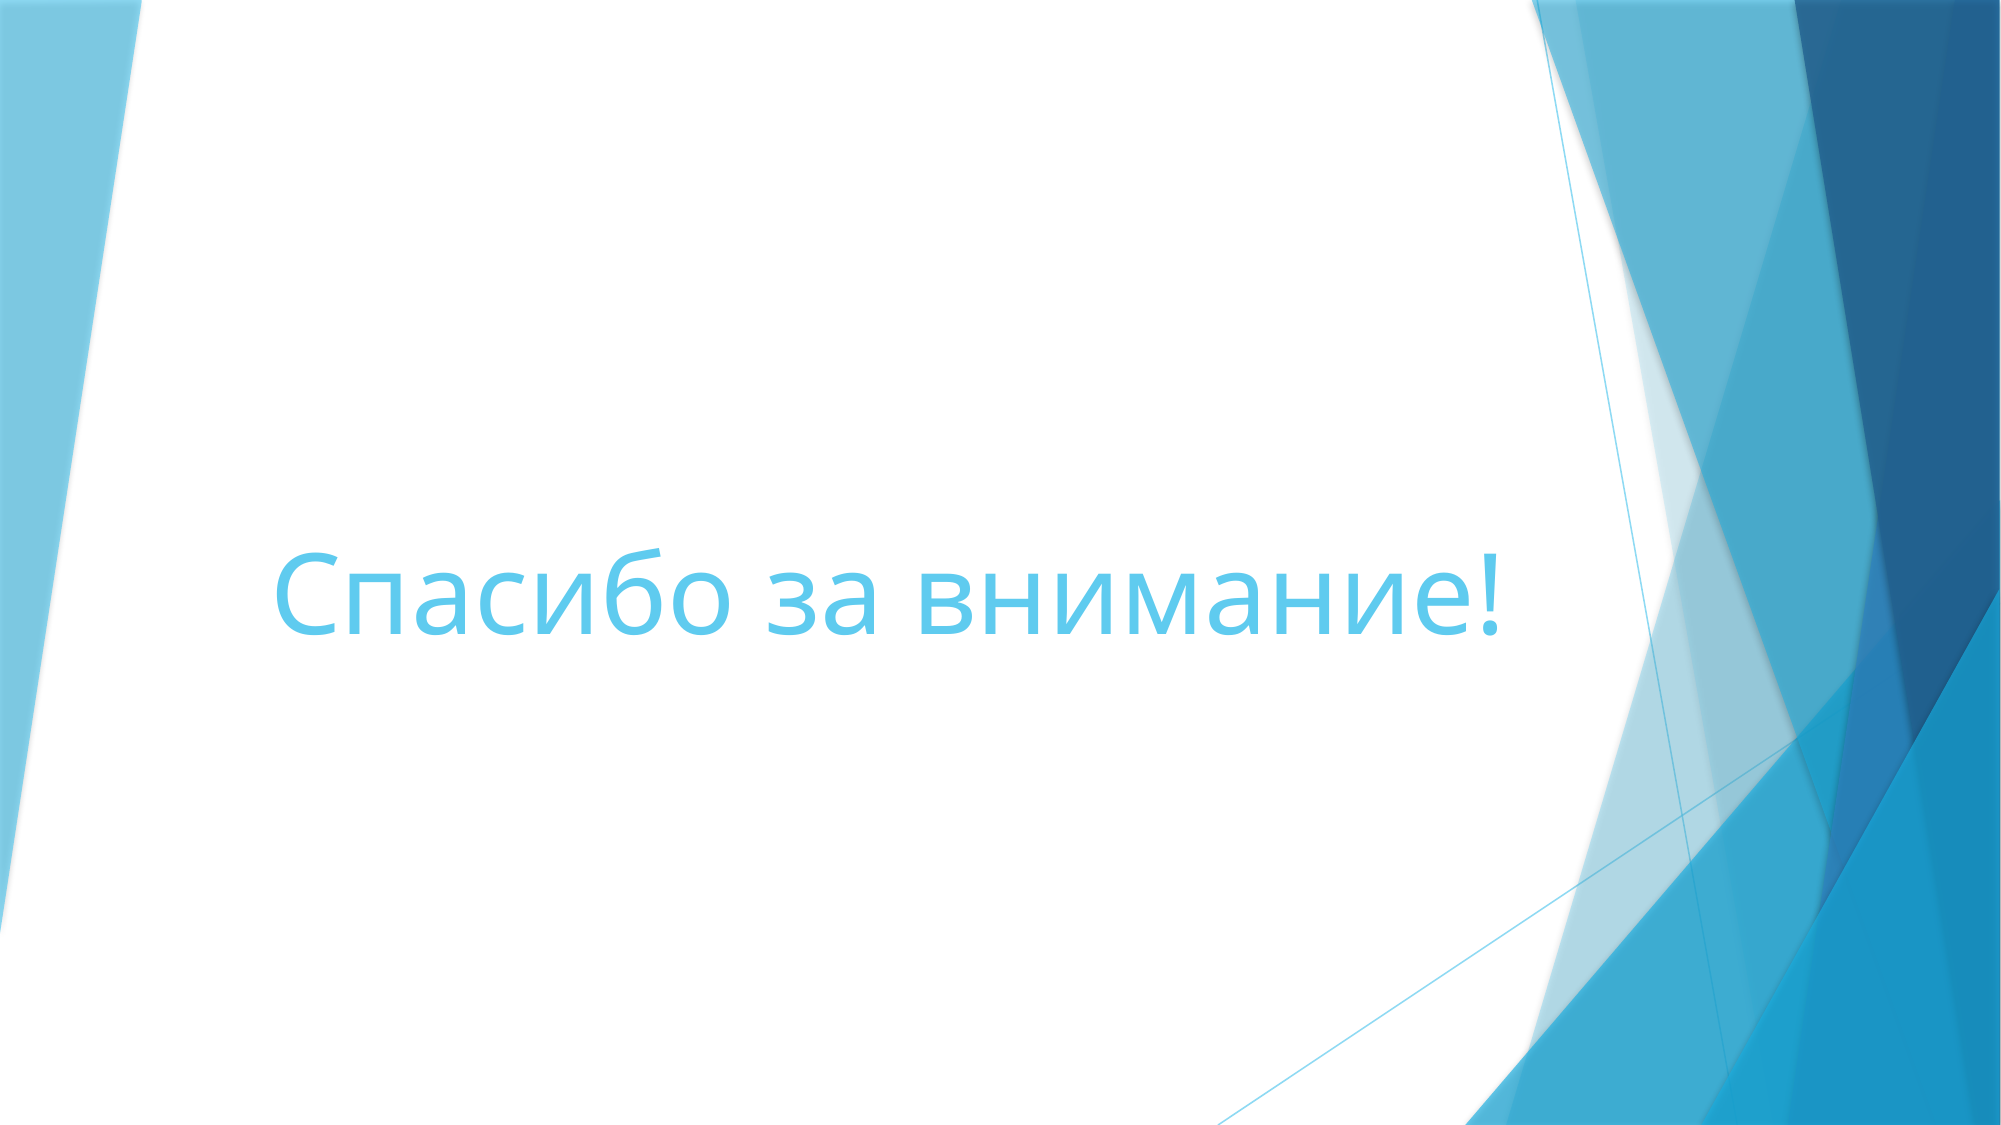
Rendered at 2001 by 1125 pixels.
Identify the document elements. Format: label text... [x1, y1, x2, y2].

title Спасибо за внимание! [247, 394, 1522, 665]
